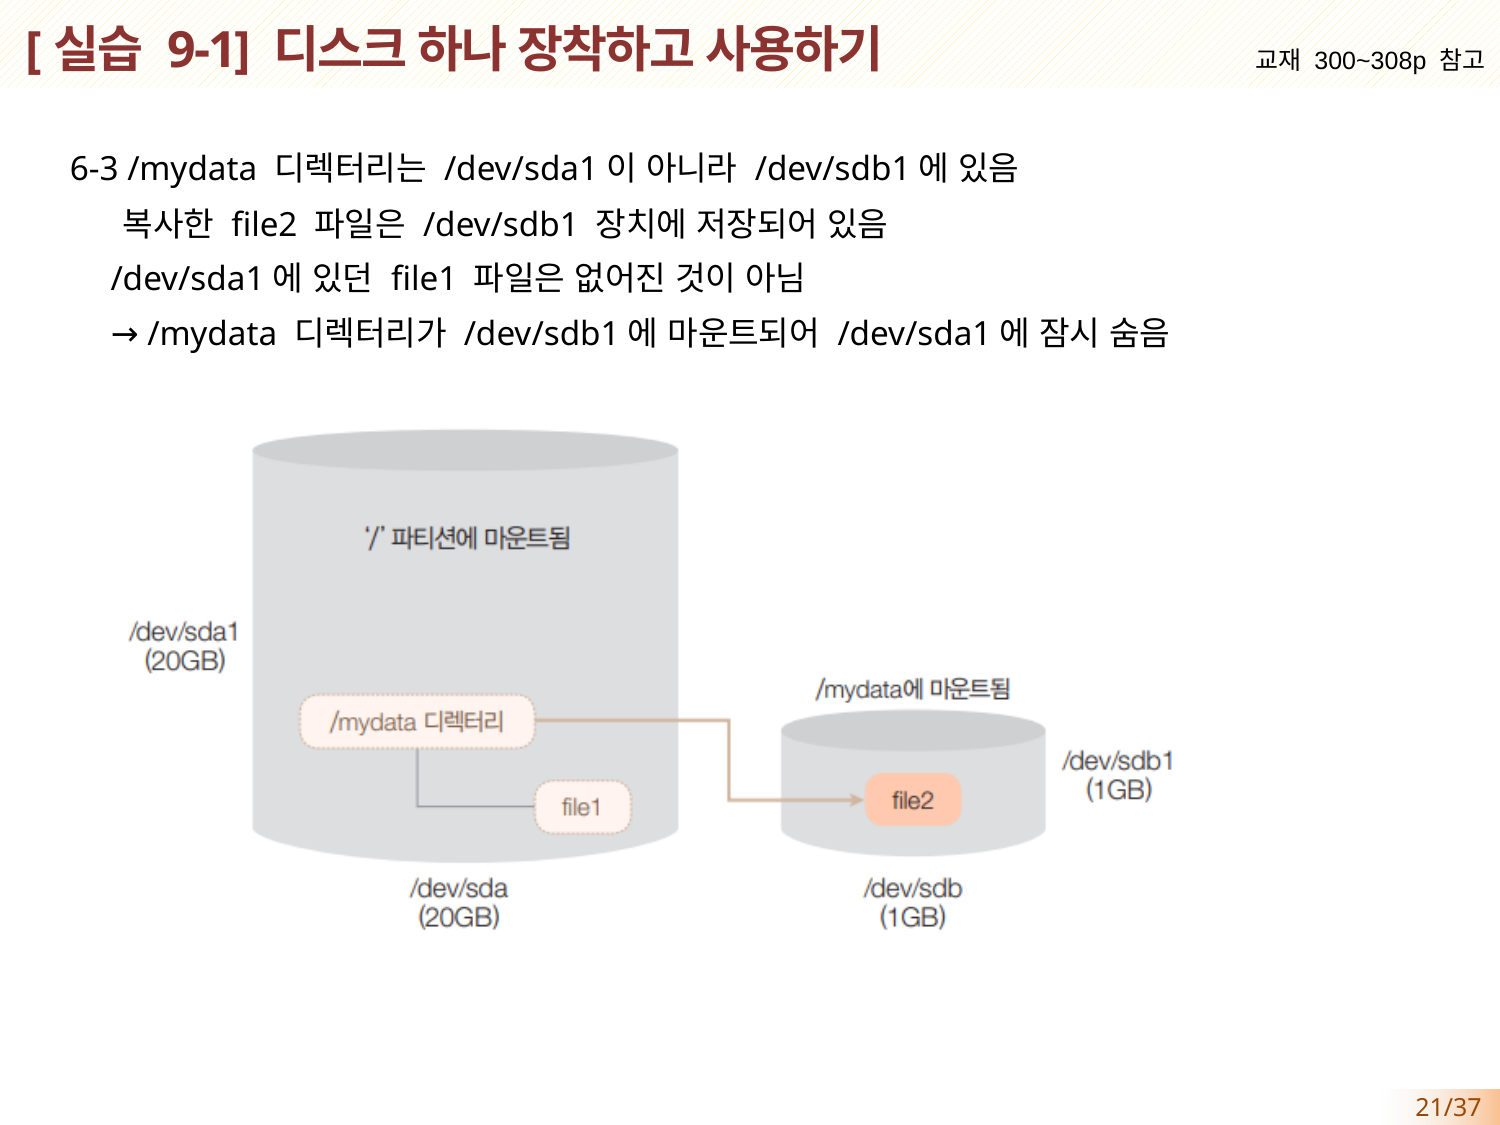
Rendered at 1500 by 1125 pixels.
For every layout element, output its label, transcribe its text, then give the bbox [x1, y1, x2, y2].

title [실습 9-1] 디스크 하나 장착하고 사용하기 [10, 8, 1288, 87]
picture [122, 421, 1176, 955]
list 6-3 /mydata 디렉터리는 /dev/sda1이 아니라 /dev/sdb1에 있음 복사한 file2 파일은 /dev/sdb1 장치에 저장되어 있음 /dev/sda1에 있던 file1 파일은 없어진 것이 아님 → /mydata 디렉터리가 /dev/sdb1에 마운트되어 /dev/sda1에 잠시 숨음 [10, 126, 1500, 1125]
text_box 교재 300~308p 참고 [1240, 36, 1500, 82]
